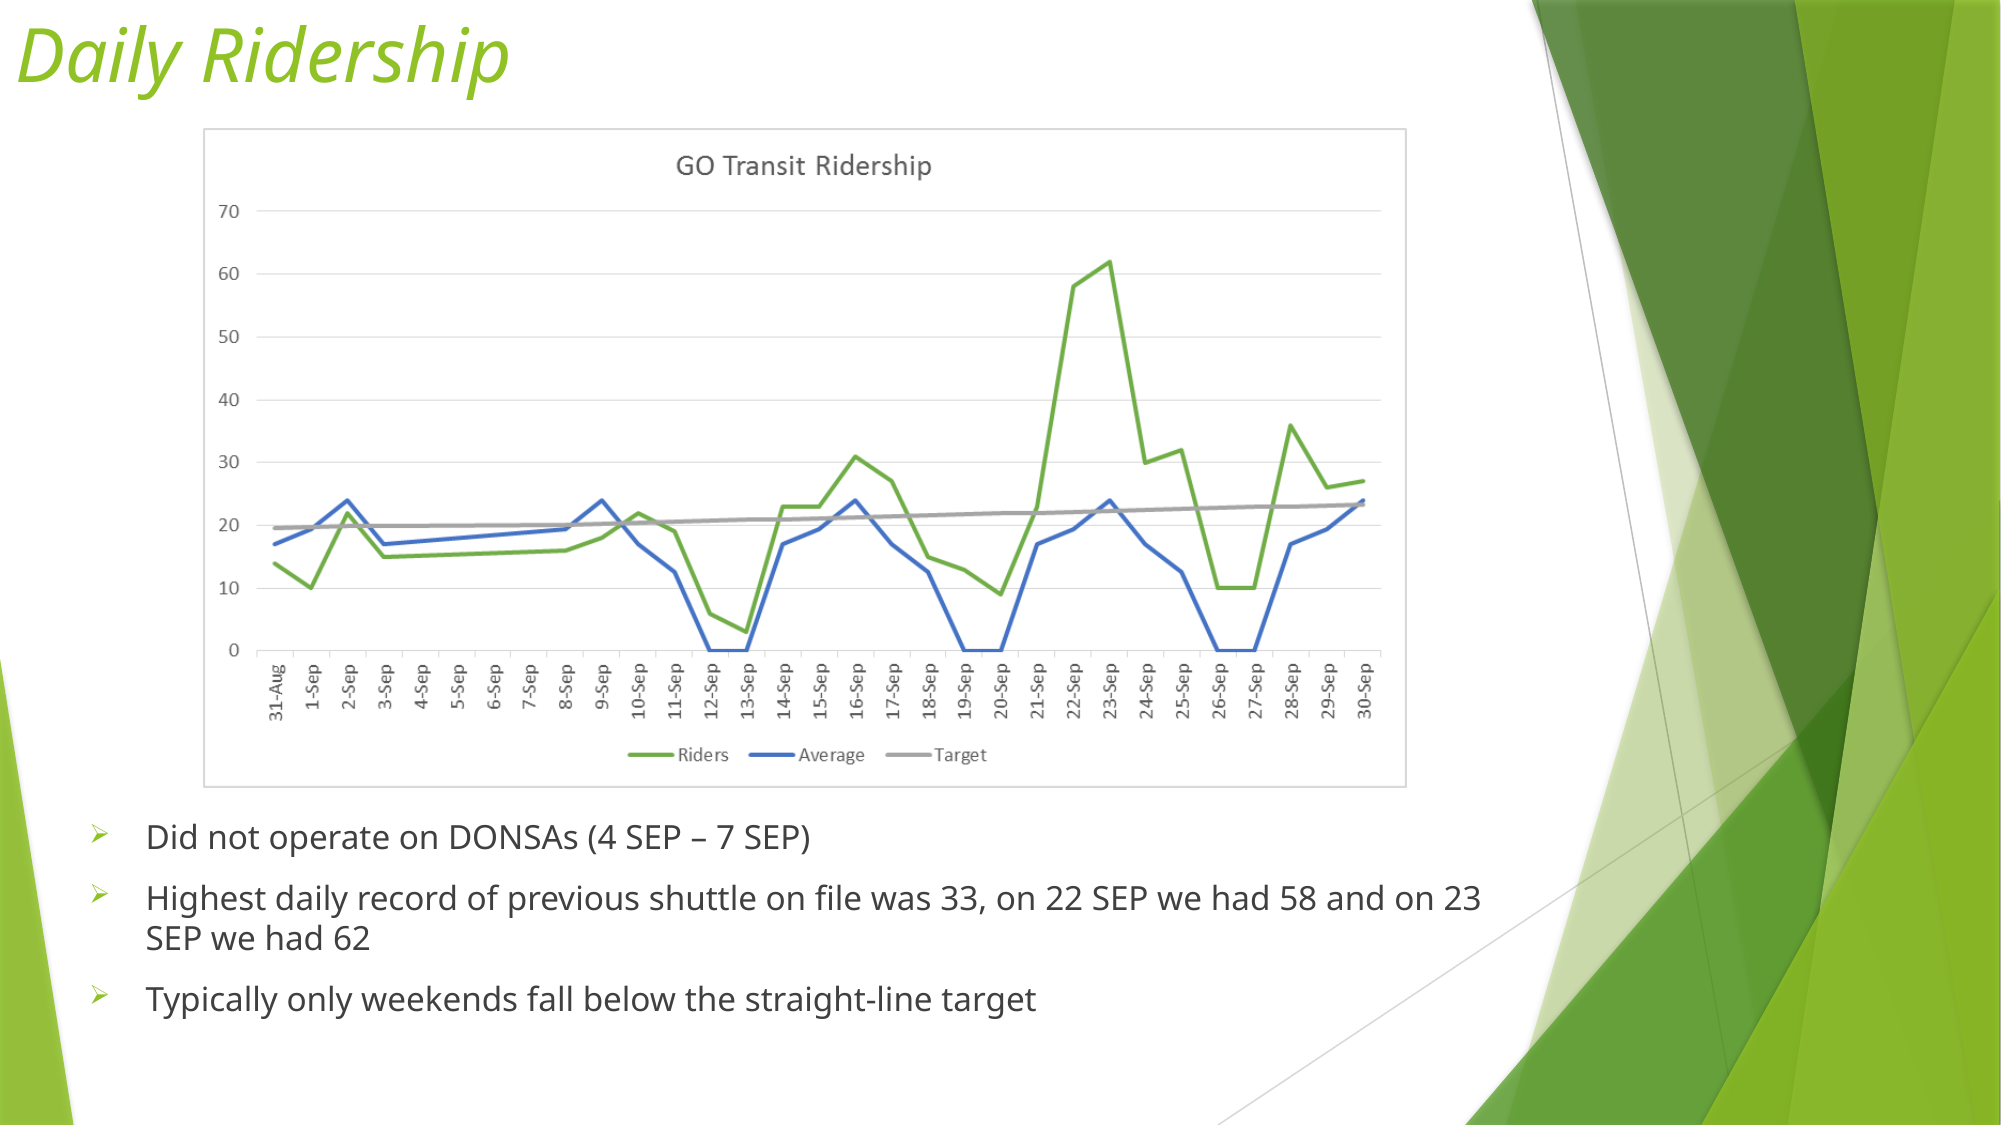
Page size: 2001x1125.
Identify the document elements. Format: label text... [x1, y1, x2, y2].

list Did not operate on DONSAs (4 SEP – 7 SEP) Highest daily record of previous shuttle on file was 33, on 22 SEP we had 58 and on 23 SEP we had 62 Typically only weekends fall below the straight-line target [74, 809, 1508, 1111]
picture [202, 127, 1408, 789]
title Daily Ridership [0, 0, 1546, 146]
